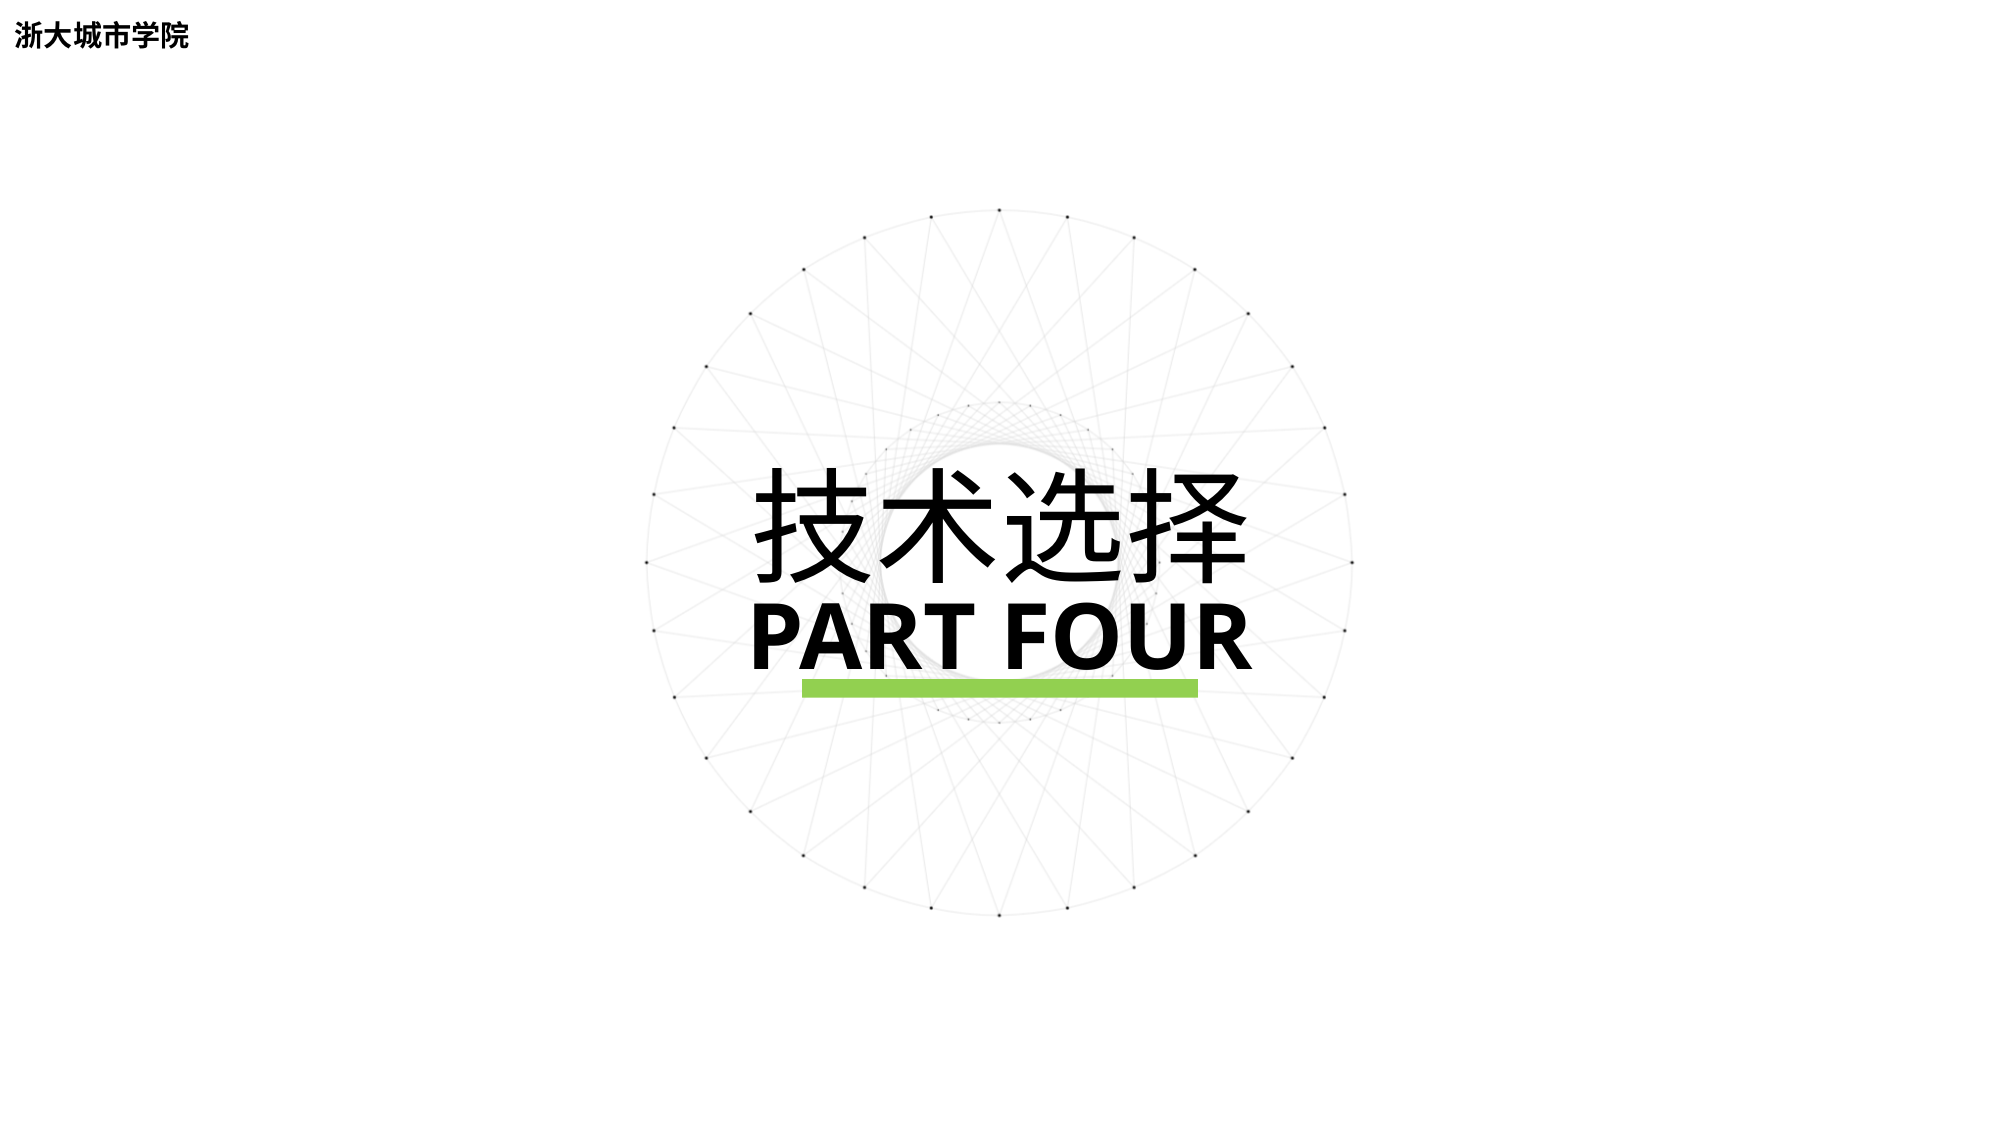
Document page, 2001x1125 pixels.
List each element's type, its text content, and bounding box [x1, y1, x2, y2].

text_box 浙大城市学院 [0, 9, 205, 60]
text_box PART FOUR [704, 607, 1296, 696]
picture [676, 193, 1335, 396]
text_box [801, 678, 1199, 699]
text_box 技术选择 [645, 396, 1355, 607]
picture [636, 445, 1375, 932]
